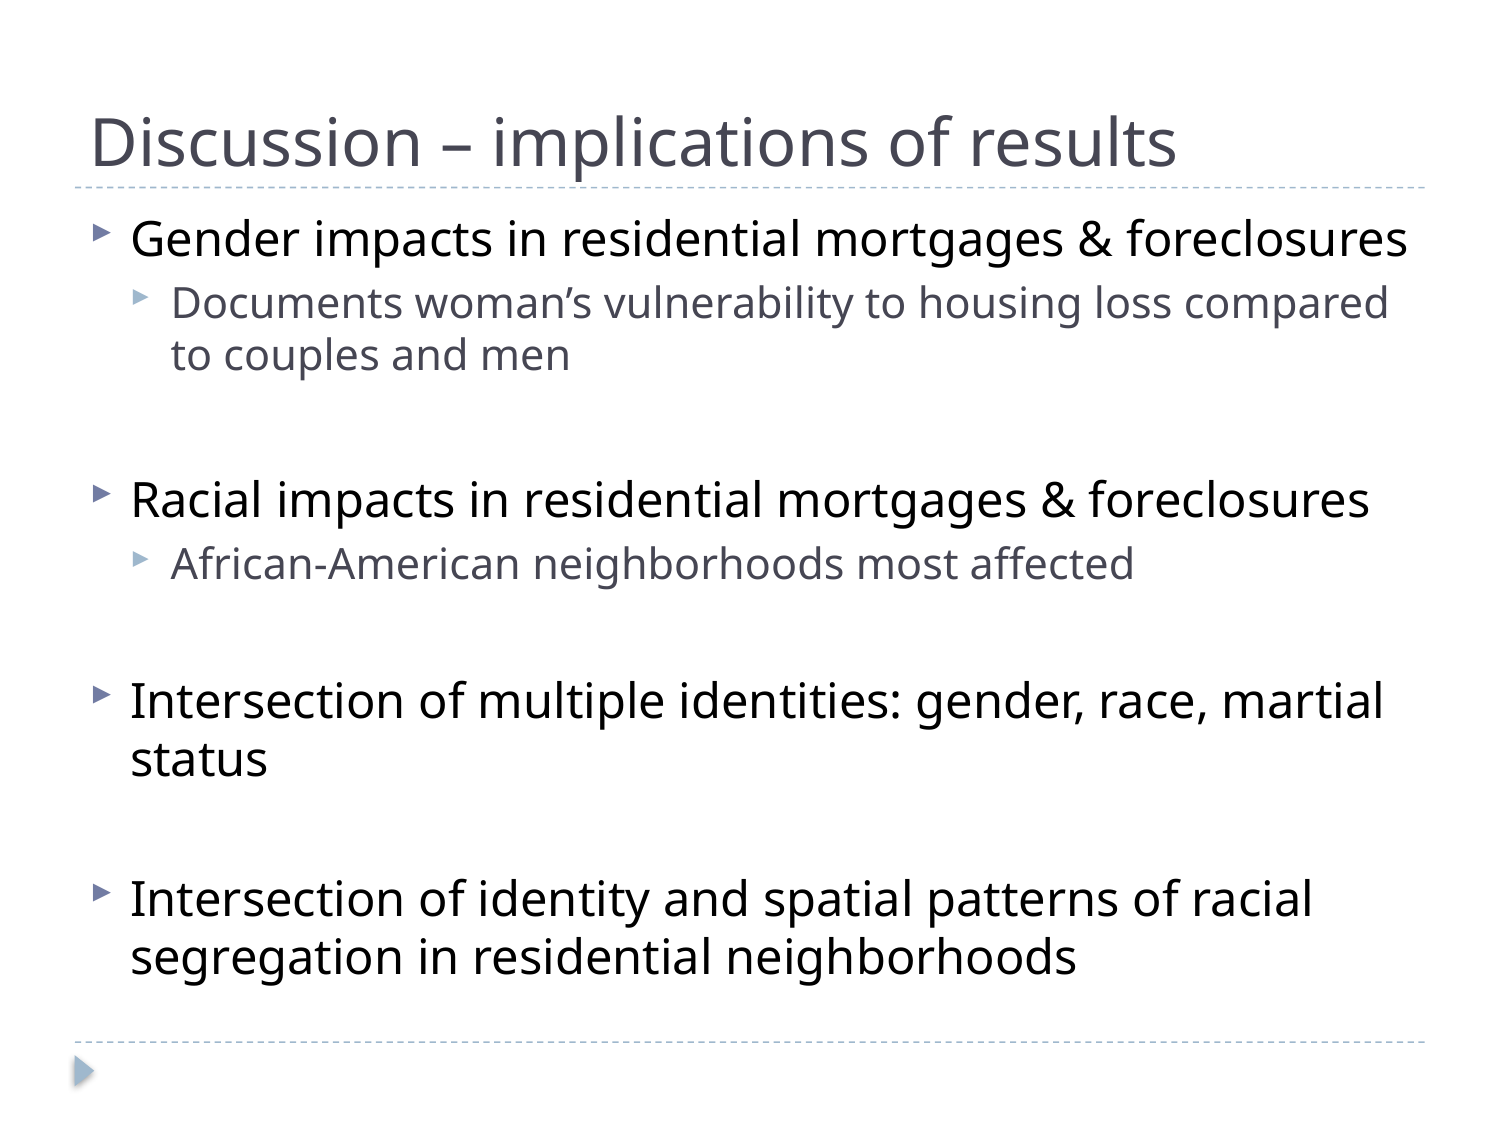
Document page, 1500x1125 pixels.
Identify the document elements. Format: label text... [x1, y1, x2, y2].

list Gender impacts in residential mortgages & foreclosures Documents woman’s vulnerability to housing loss compared to couples and men Racial impacts in residential mortgages & foreclosures African-American neighborhoods most affected Intersection of multiple identities: gender, race, martial status Intersection of identity and spatial patterns of racial segregation in residential neighborhoods [75, 200, 1425, 1010]
title Discussion – implications of results [75, 24, 1425, 188]
